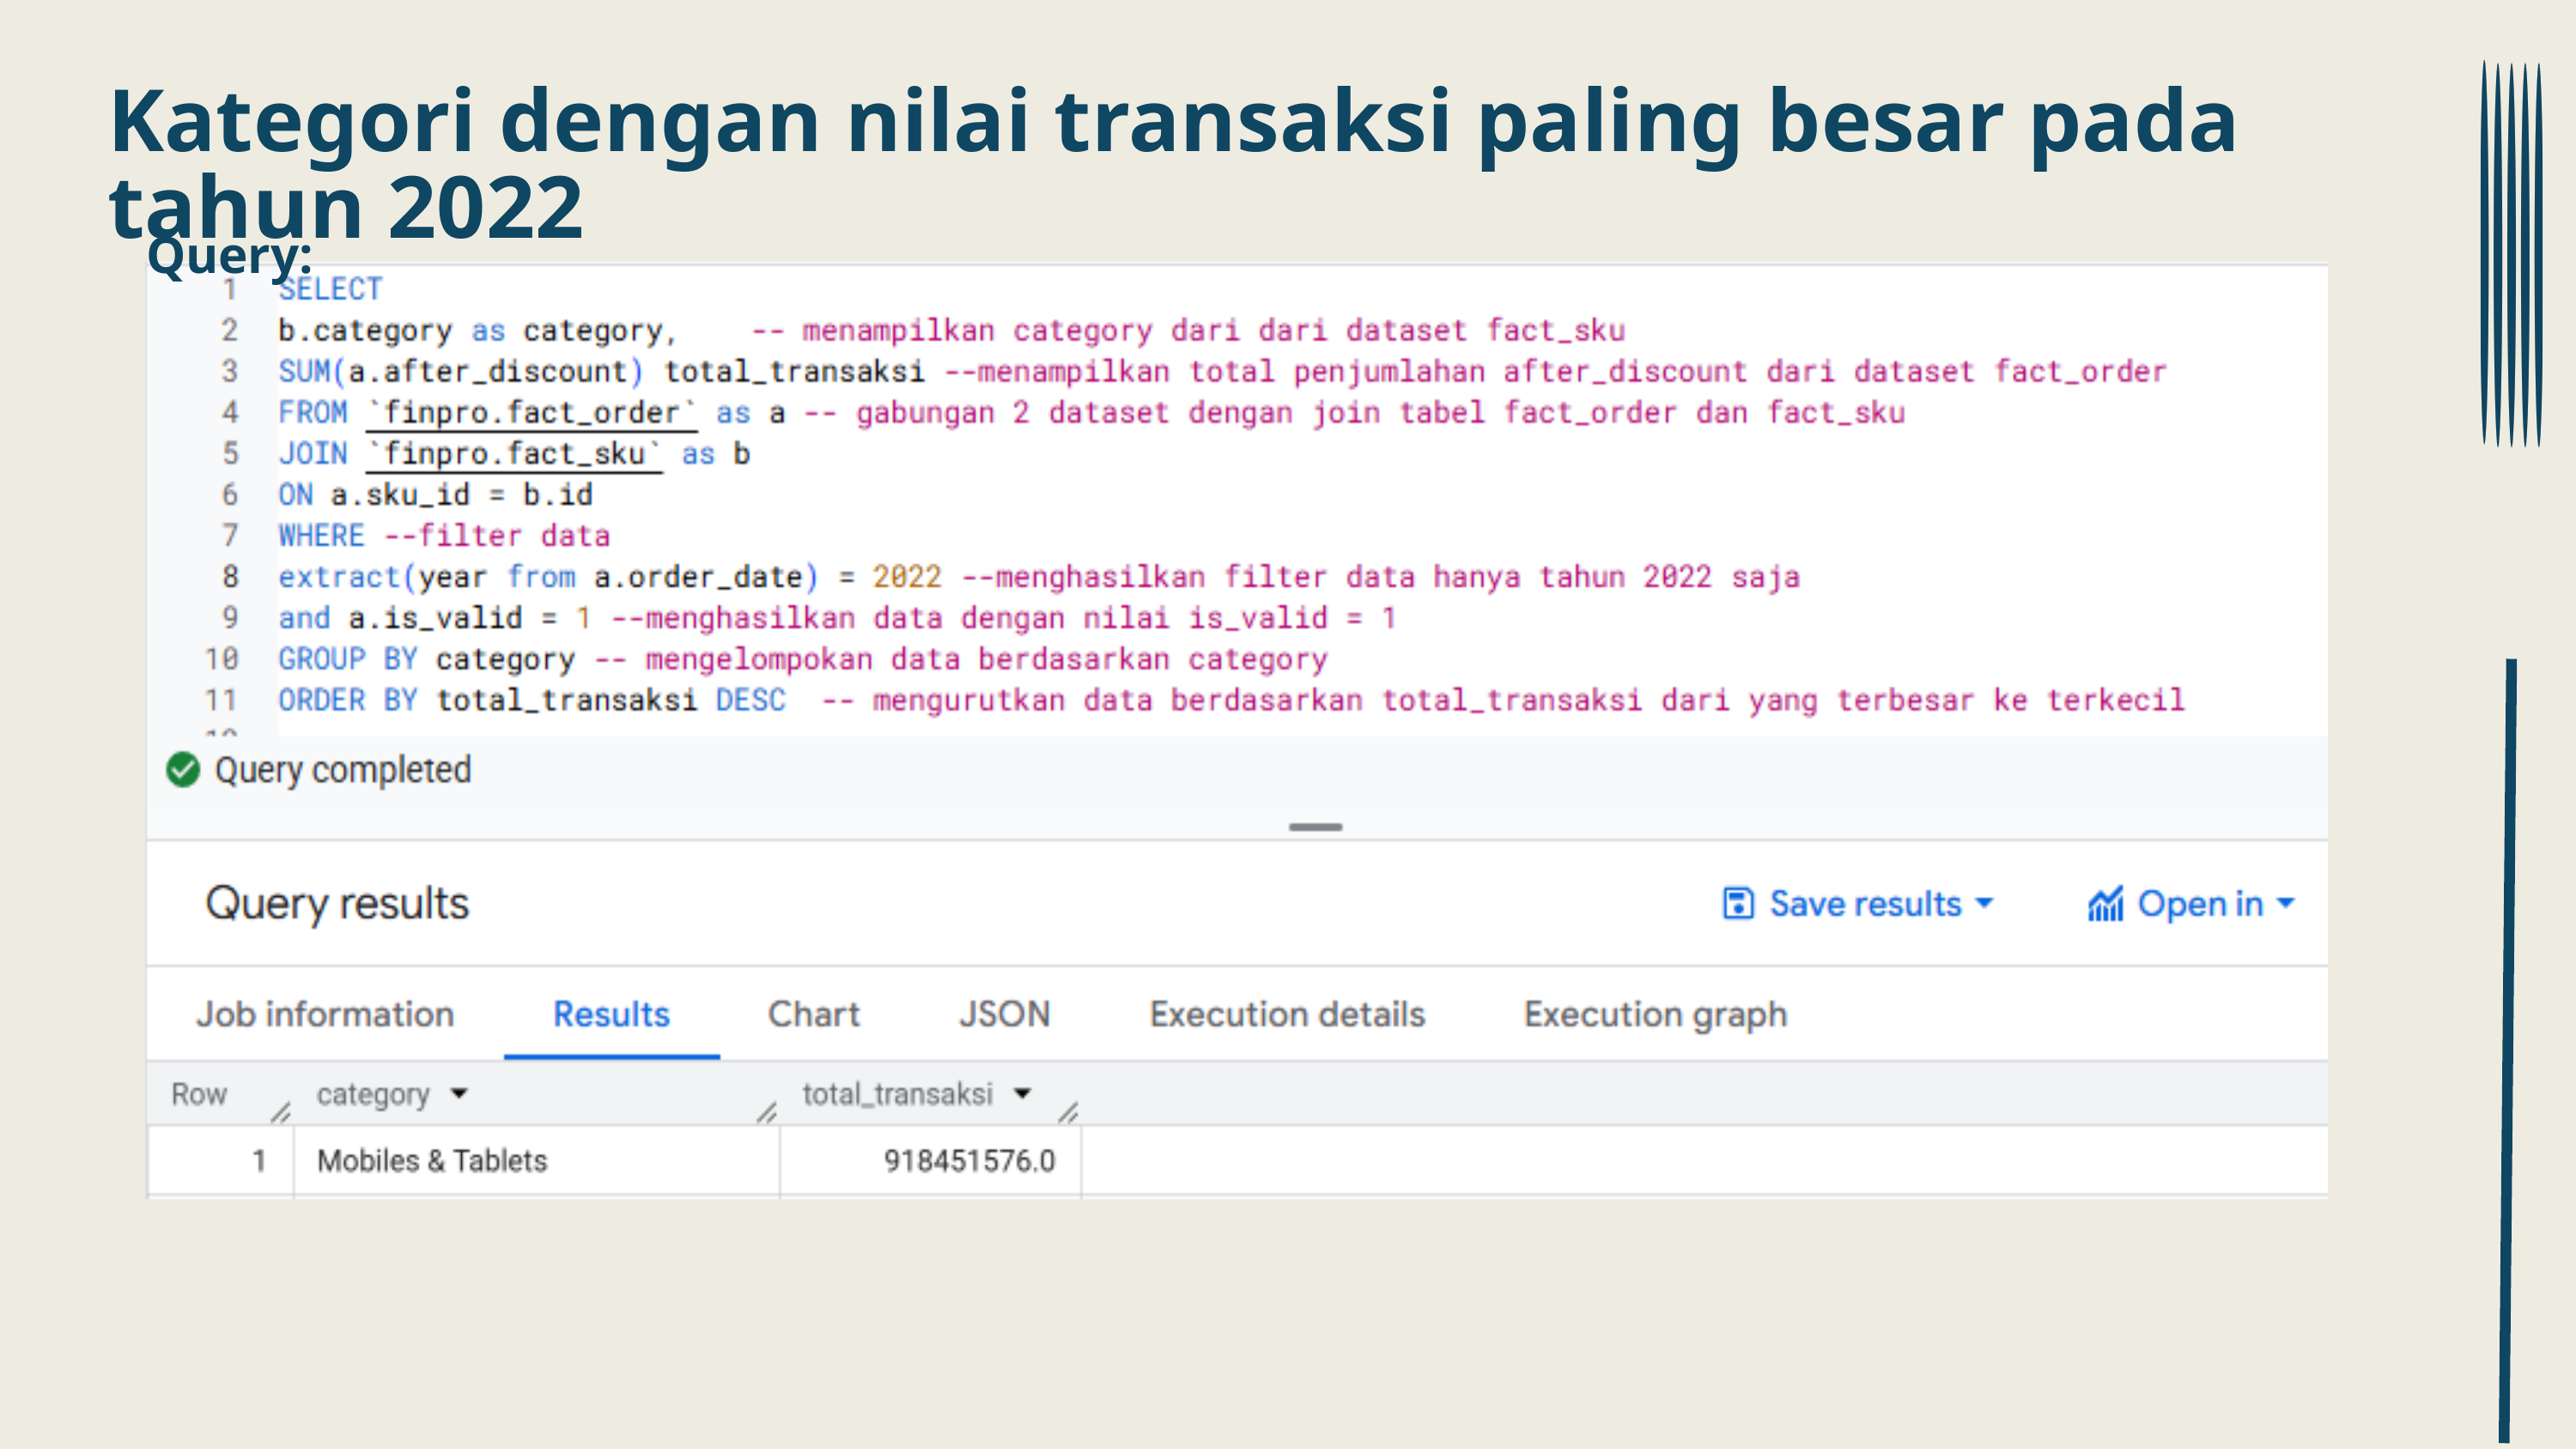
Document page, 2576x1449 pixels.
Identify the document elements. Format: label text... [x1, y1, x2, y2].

text_box [2480, 45, 2543, 464]
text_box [2503, 658, 2512, 1444]
picture [145, 261, 2328, 1199]
text_box Kategori dengan nilai transaksi paling besar pada tahun 2022 [107, 82, 2469, 343]
text_box Query: [145, 199, 900, 260]
